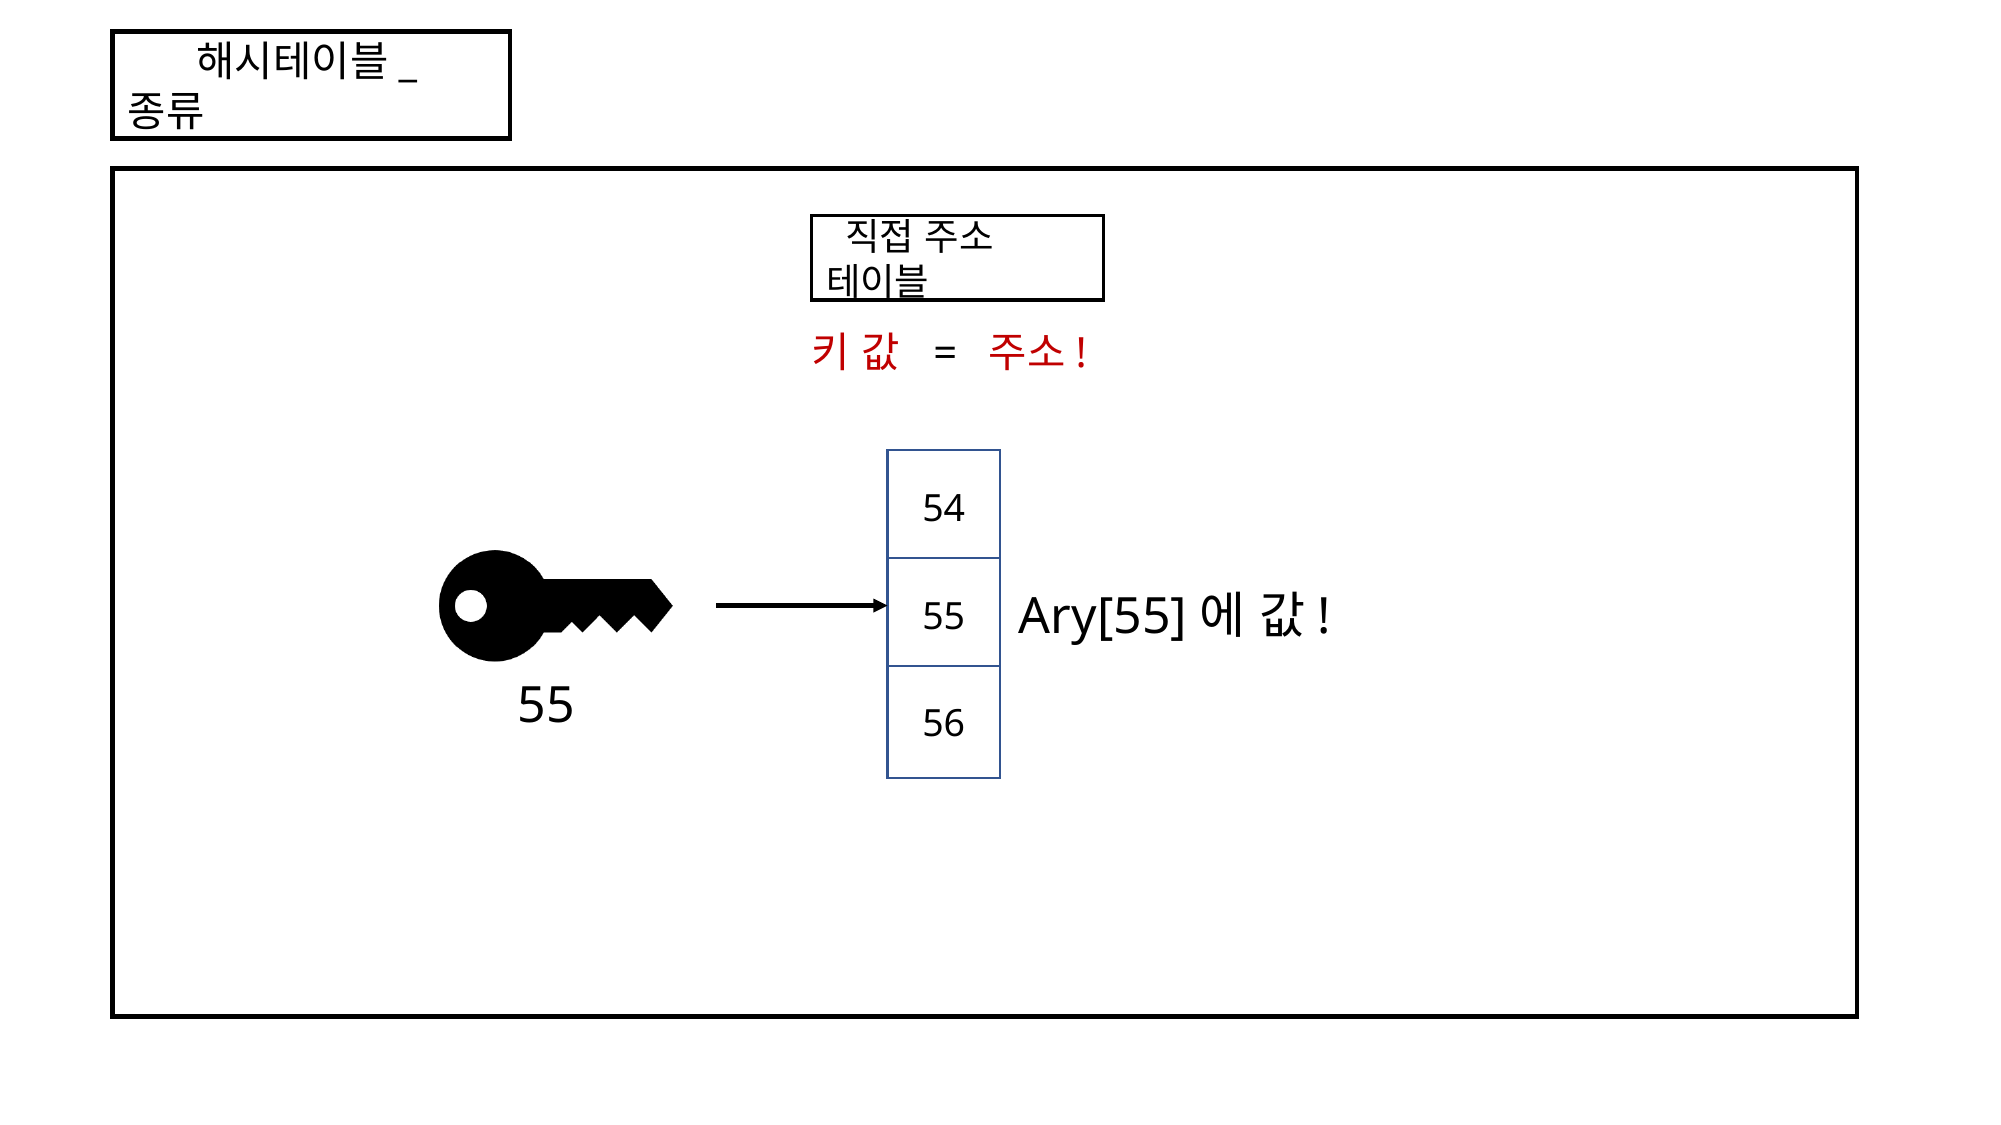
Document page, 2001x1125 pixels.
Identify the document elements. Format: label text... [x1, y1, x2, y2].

text_box 해시테이블_종류 [112, 31, 511, 140]
text_box 55 [886, 557, 1001, 665]
text_box 직접 주소 테이블 [810, 215, 1104, 301]
picture [428, 478, 683, 733]
text_box 56 [886, 665, 1001, 779]
text_box 키 값 = 주소! [796, 318, 1102, 383]
text_box Ary[55]에 값! [1004, 576, 1402, 651]
text_box 55 [502, 665, 886, 741]
text_box [112, 168, 1858, 1018]
text_box 54 [886, 449, 1001, 557]
